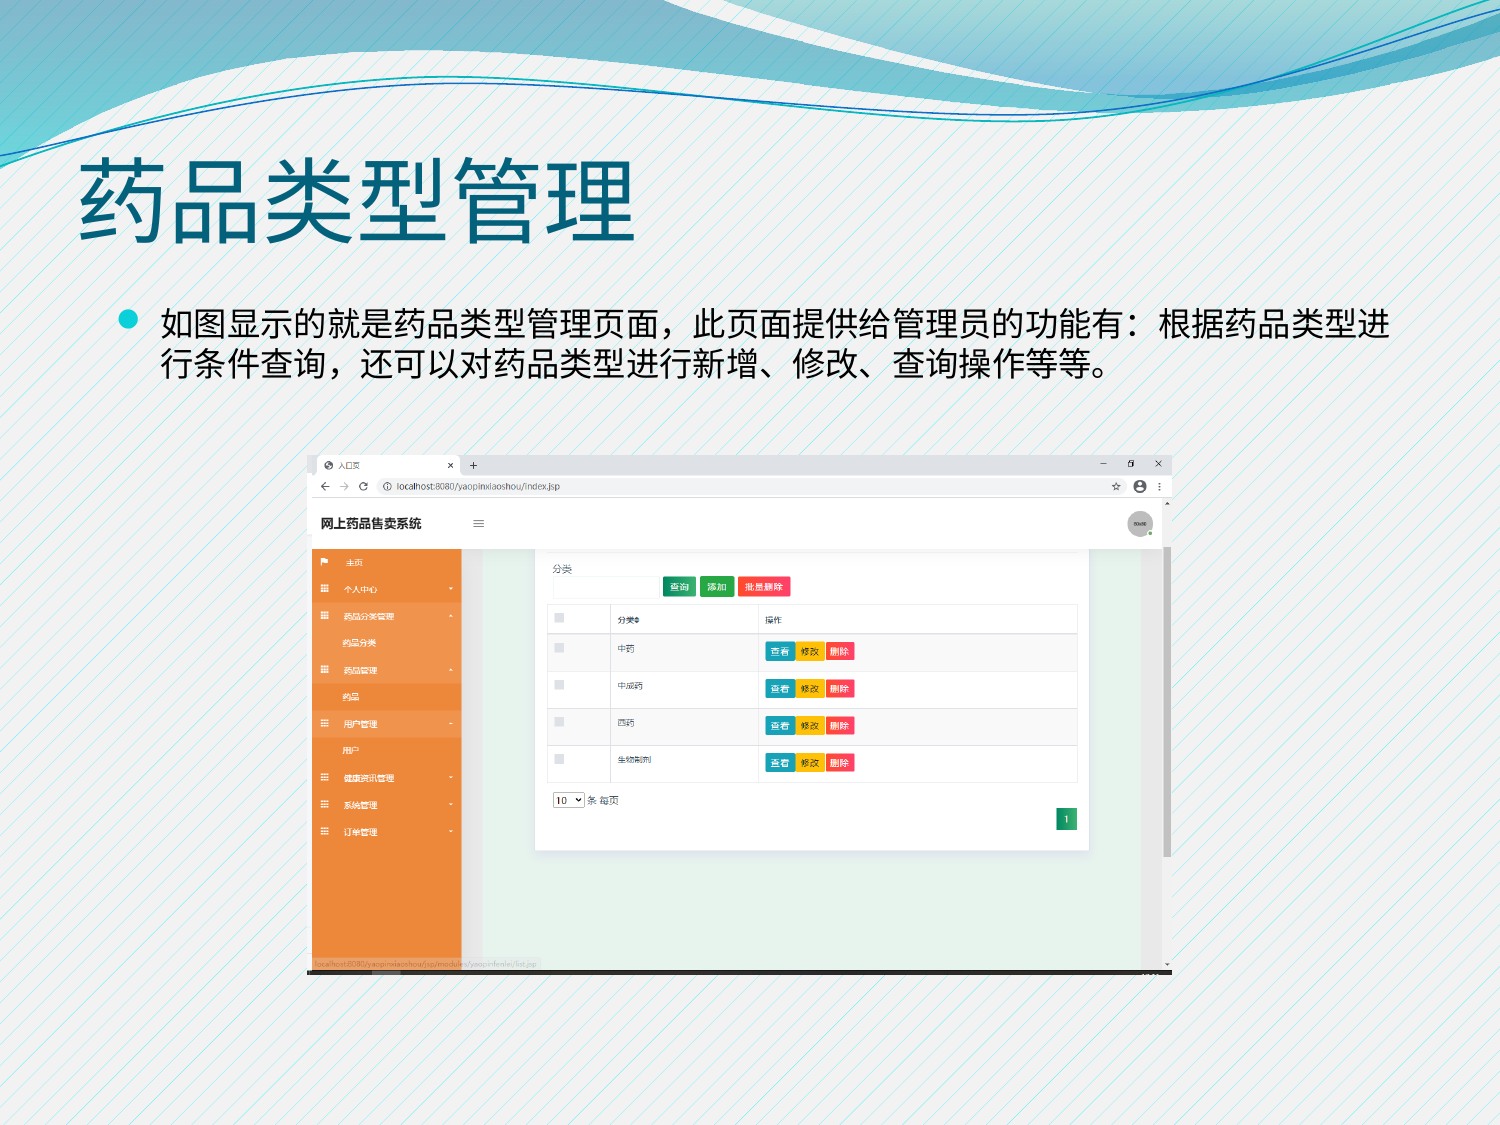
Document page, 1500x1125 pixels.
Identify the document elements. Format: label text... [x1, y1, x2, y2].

title 药品类型管理 [75, 112, 1425, 256]
picture [306, 455, 1172, 975]
text_box 如图显示的就是药品类型管理页面，此页面提供给管理员的功能有：根据药品类型进行条件查询，还可以对药品类型进行新增、修改、查询操作等等。 [101, 295, 1425, 391]
